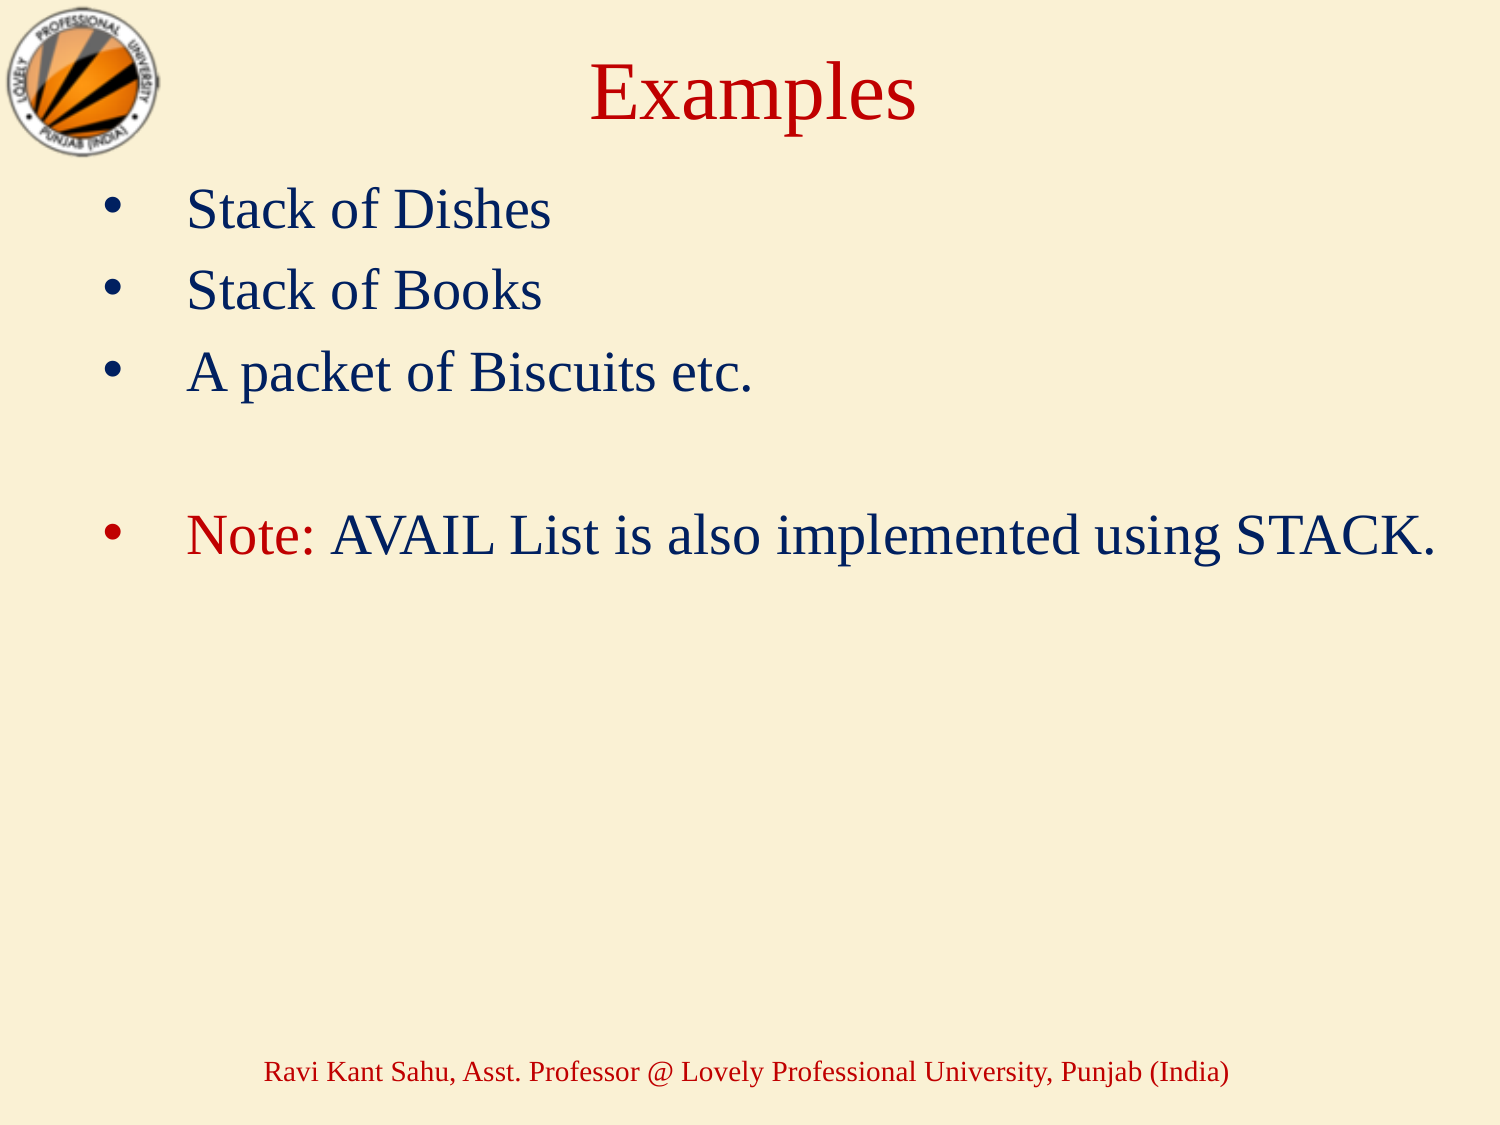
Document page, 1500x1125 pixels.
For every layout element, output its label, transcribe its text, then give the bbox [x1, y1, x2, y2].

title Examples [163, 0, 1425, 162]
list Stack of Dishes Stack of Books A packet of Biscuits etc. Note: AVAIL List is also implemented using STACK. [87, 162, 1463, 1025]
footer Ravi Kant Sahu, Asst. Professor @ Lovely Professional University, Punjab (India) [125, 1040, 1370, 1100]
picture [0, 0, 163, 163]
